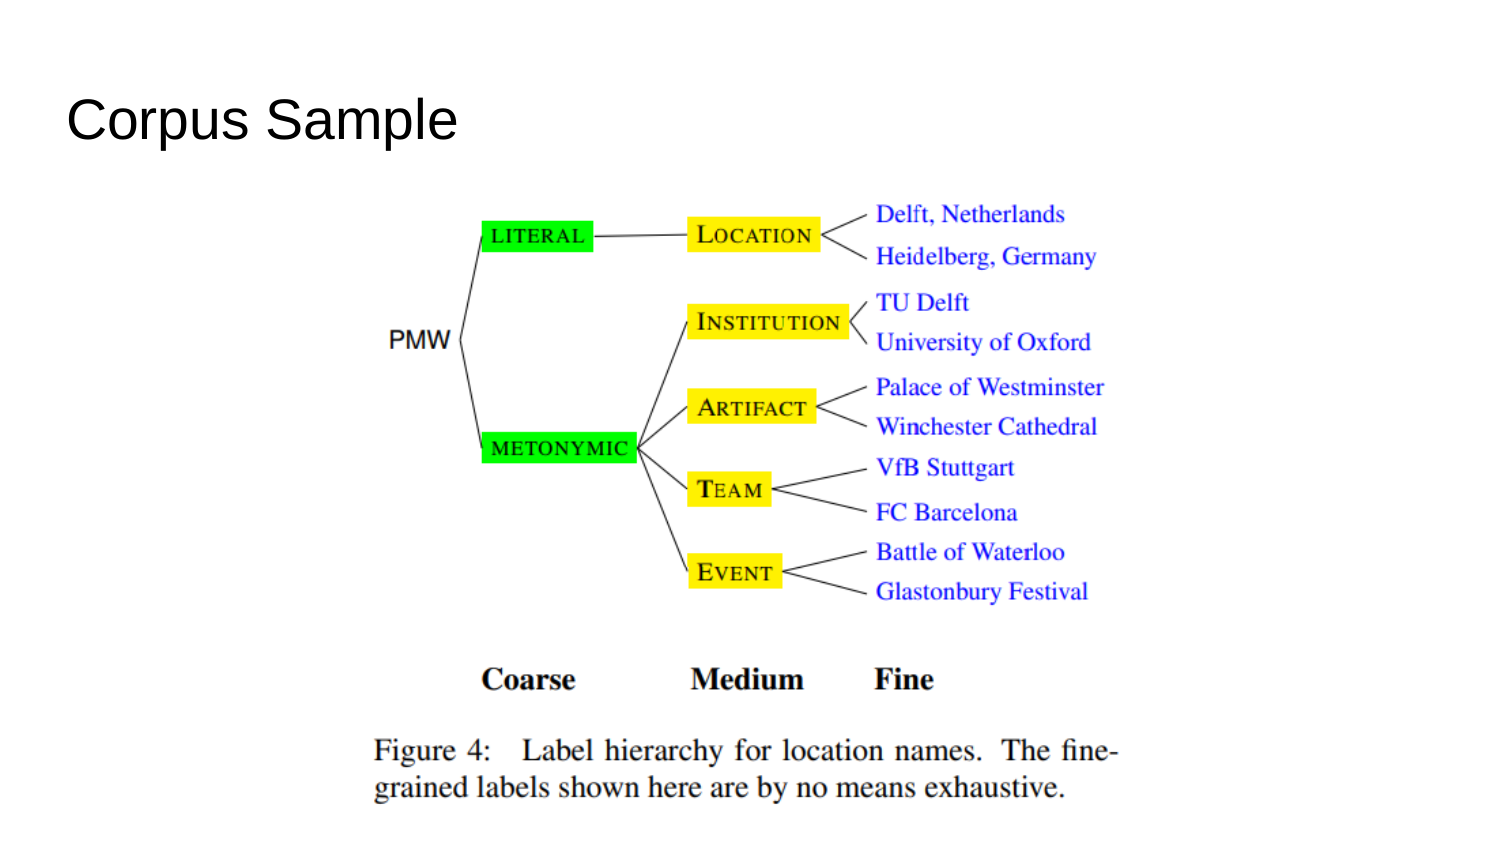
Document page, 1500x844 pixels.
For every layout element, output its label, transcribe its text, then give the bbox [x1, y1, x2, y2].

picture [369, 191, 1131, 819]
title Corpus Sample [51, 72, 1449, 167]
